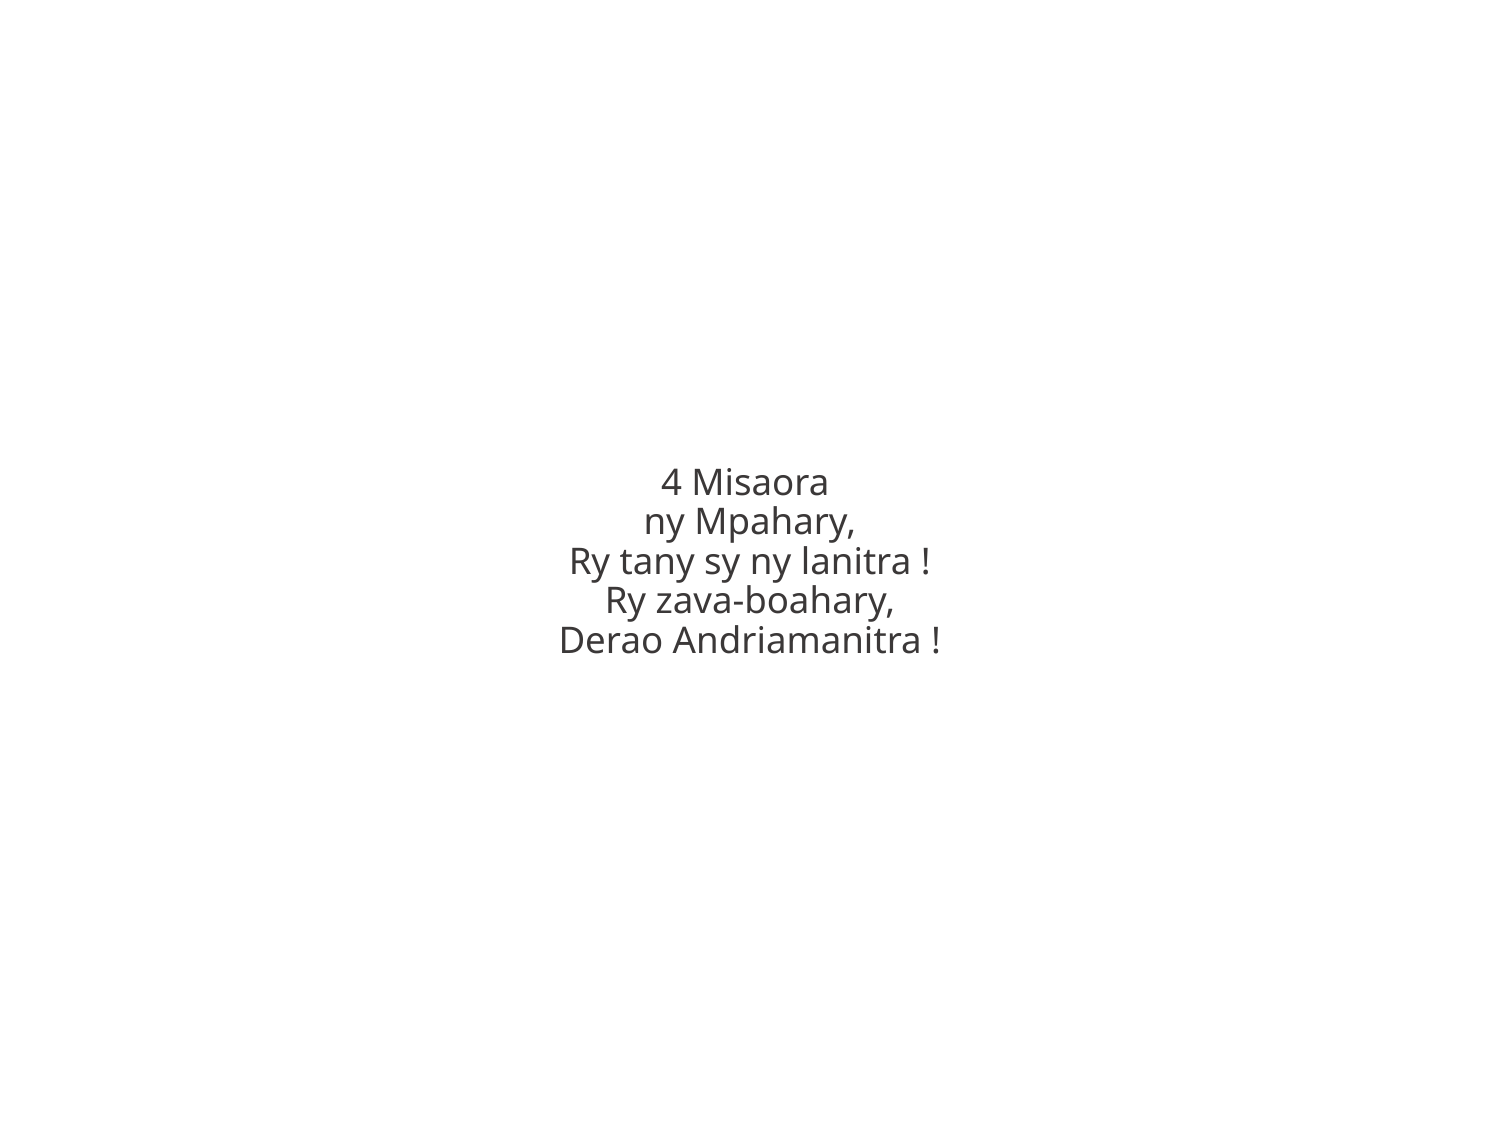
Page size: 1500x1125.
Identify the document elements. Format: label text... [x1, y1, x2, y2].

title 4 Misaora ny Mpahary, Ry tany sy ny lanitra ! Ry zava-boahary, Derao Andriamanitra ! [51, 453, 1449, 672]
